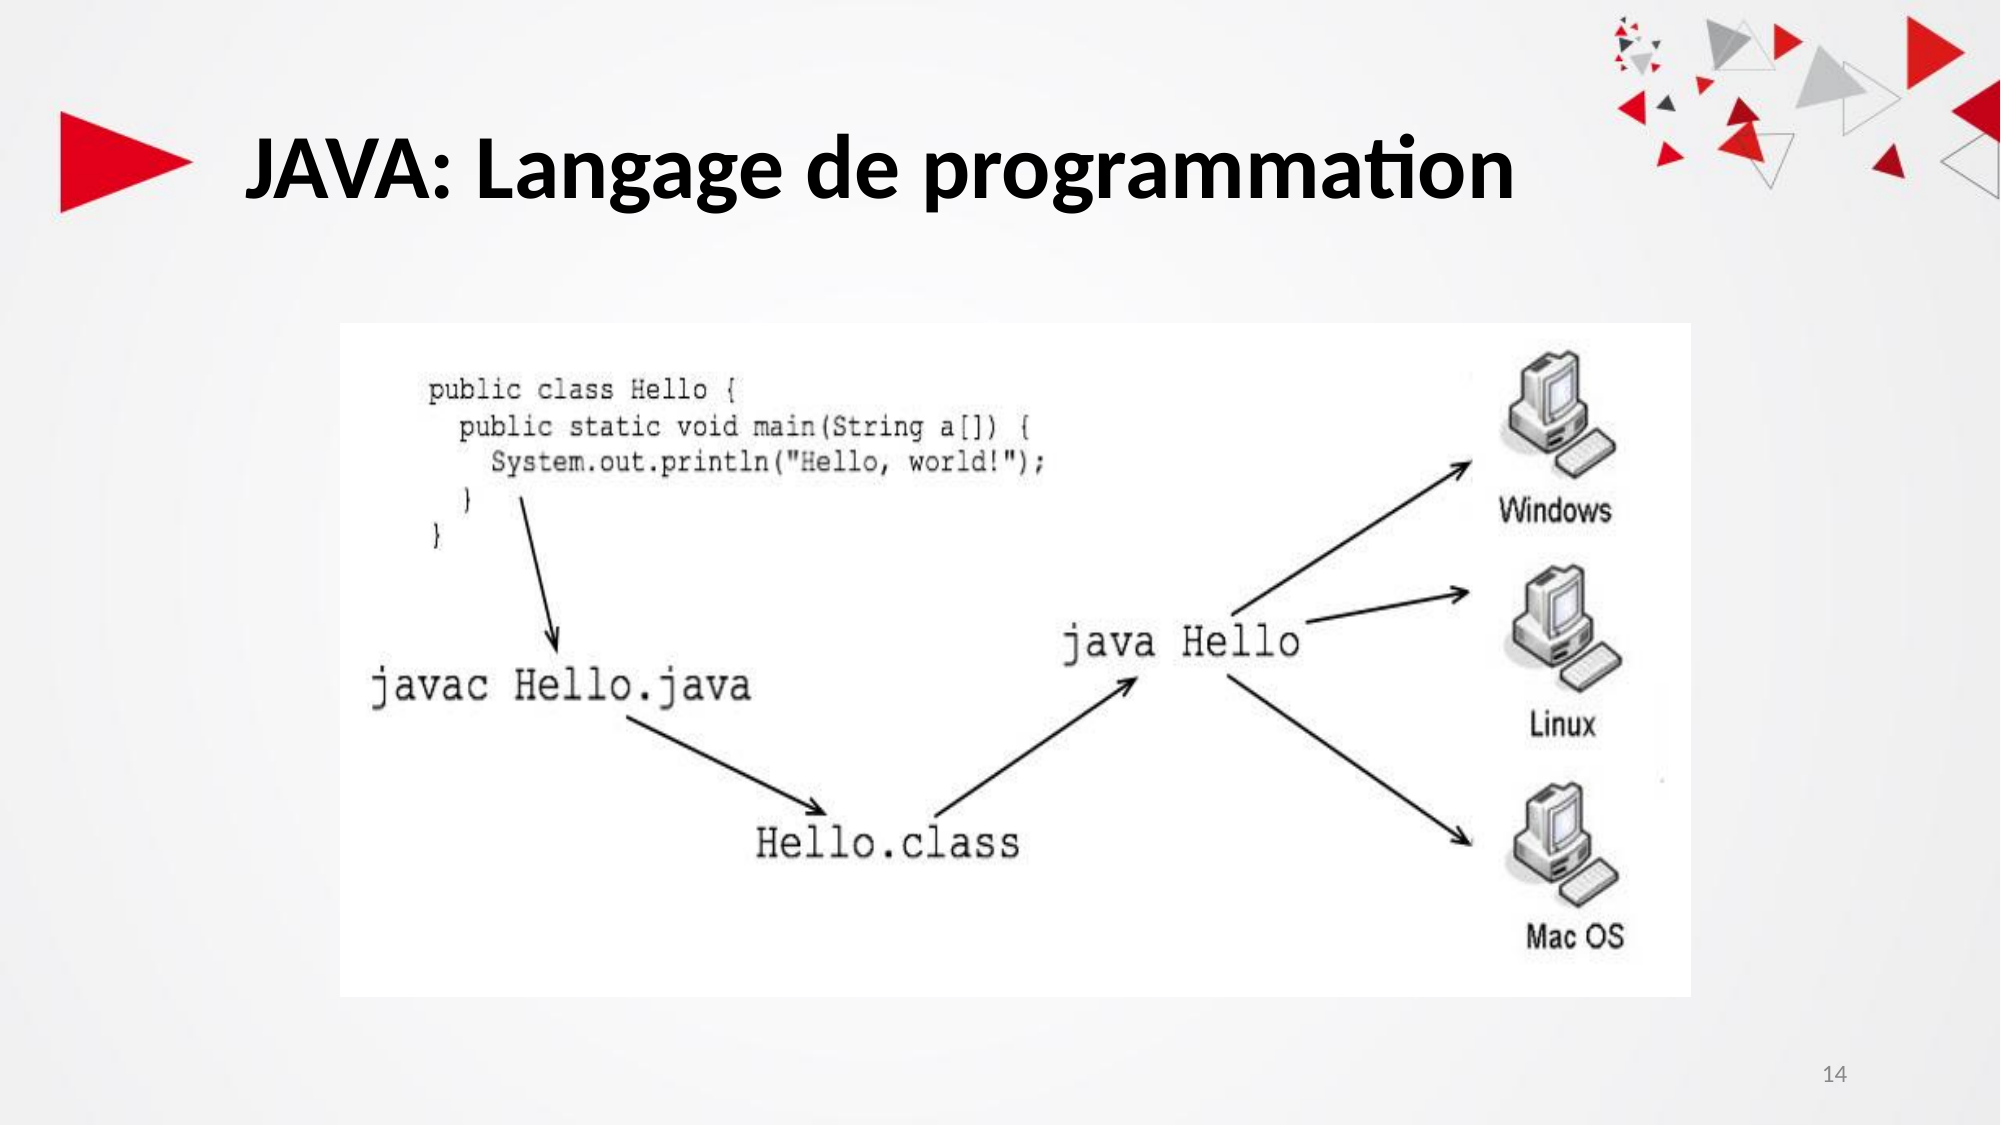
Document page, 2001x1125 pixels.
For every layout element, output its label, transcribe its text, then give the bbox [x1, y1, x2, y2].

picture [0, 0, 2001, 1125]
title JAVA: Langage de programmation [210, 59, 1936, 278]
slide_number 14 [1412, 1042, 1863, 1103]
